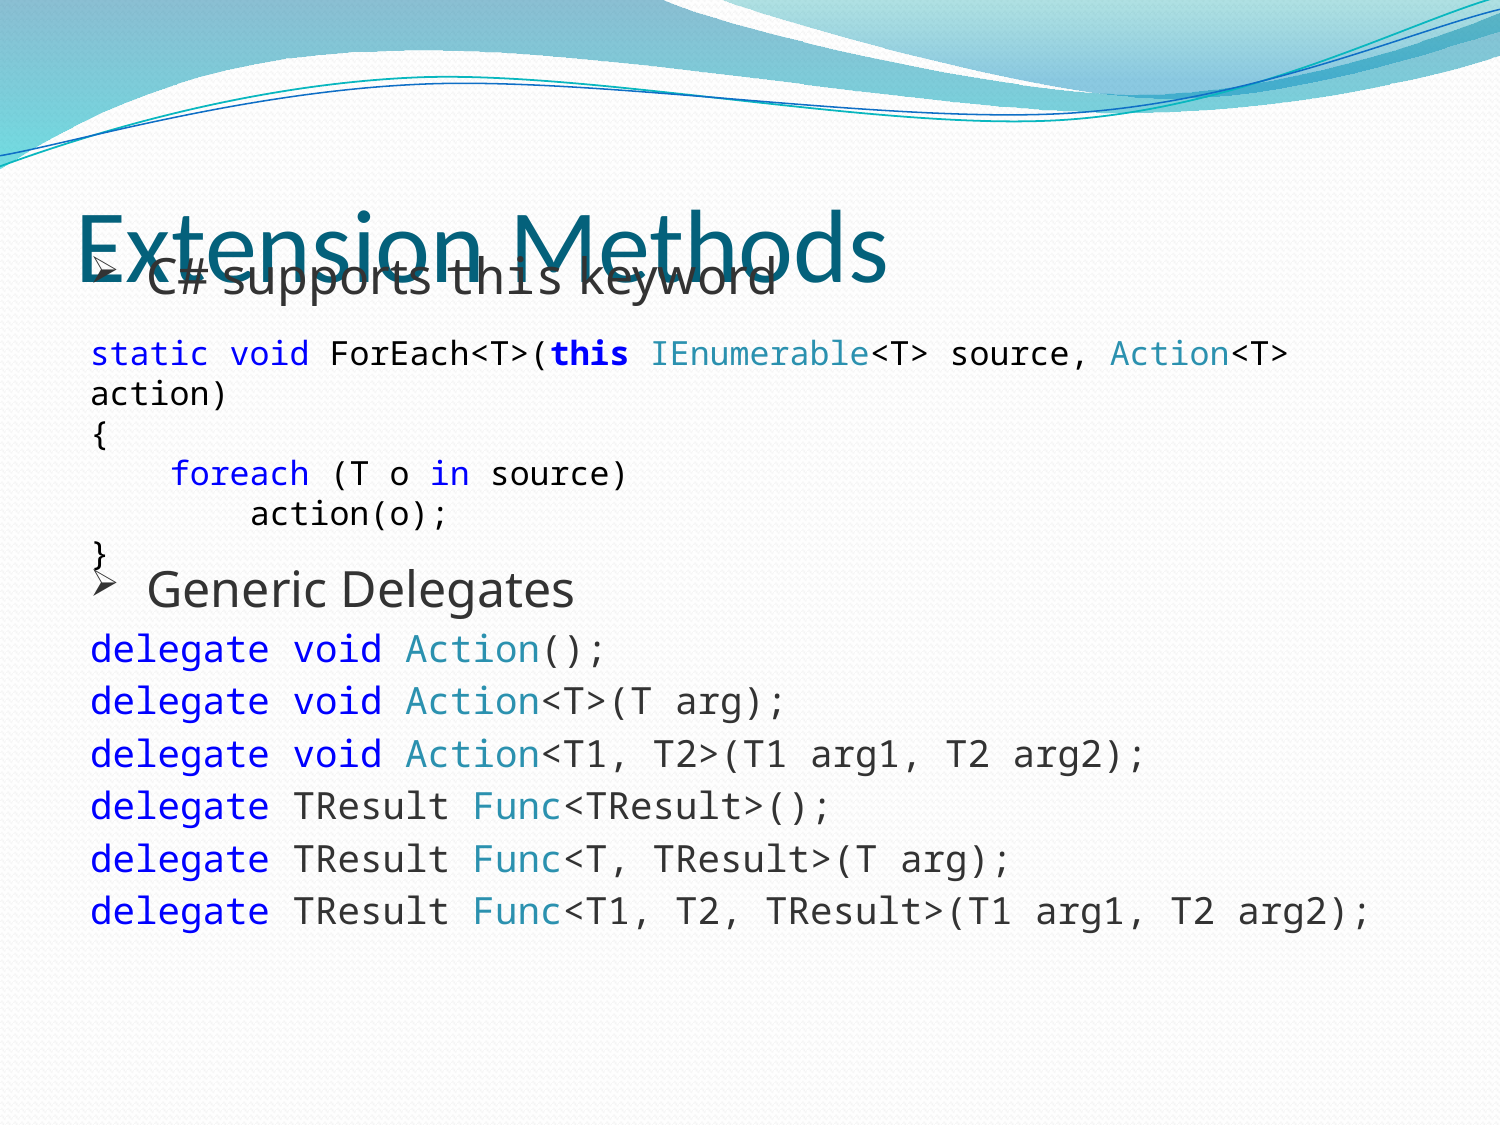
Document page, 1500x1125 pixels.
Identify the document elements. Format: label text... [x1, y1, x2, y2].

text_box static void ForEach<T>(this IEnumerable<T> source, Action<T> action) { foreach (T o in source) action(o); } [75, 324, 1400, 549]
text_box Generic Delegates delegate void Action(); delegate void Action<T>(T arg); delegate void Action<T1, T2>(T1 arg1, T2 arg2); delegate TResult Func<TResult>(); delegate TResult Func<T, TResult>(T arg); delegate TResult Func<T1, T2, TResult>(T1 arg1, T2 arg2); [74, 549, 1425, 1013]
title Extension Methods [75, 115, 1425, 236]
text_box C# supports this keyword [74, 236, 1425, 307]
